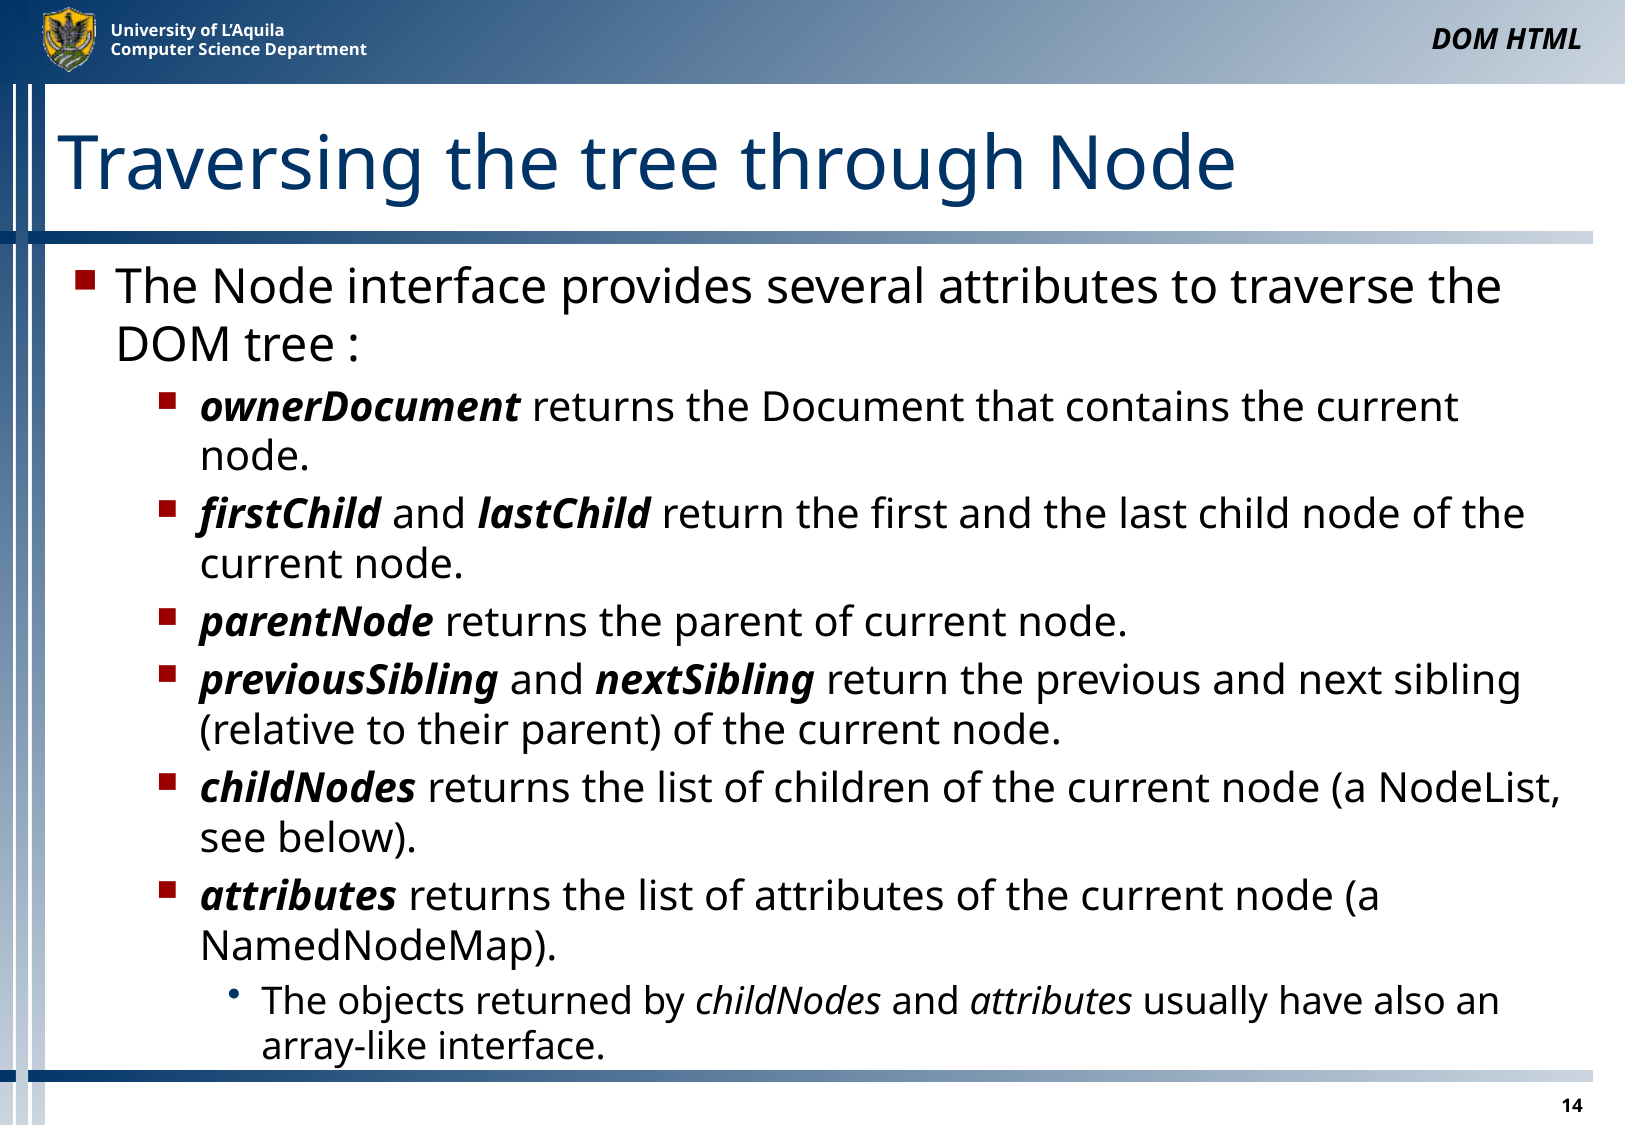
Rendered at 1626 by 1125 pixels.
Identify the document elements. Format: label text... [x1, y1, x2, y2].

slide_number 14 [1419, 1082, 1599, 1121]
title Traversing the tree through Node [57, 87, 1599, 232]
footer DOM HTML [812, 12, 1599, 63]
picture [42, 7, 96, 72]
list The Node interface provides several attributes to traverse the DOM tree : ownerDocument returns the Document that contains the current node. firstChild and lastChild return the first and the last child node of the current node. parentNode returns the parent of current node. previousSibling and nextSibling return the previous and next sibling (relative to their parent) of the current node. childNodes returns the list of children of the current node (a NodeList, see below). attributes returns the list of attributes of the current node (a NamedNodeMap). The objects returned by childNodes and attributes usually have also an array-like interface. [57, 255, 1594, 1069]
